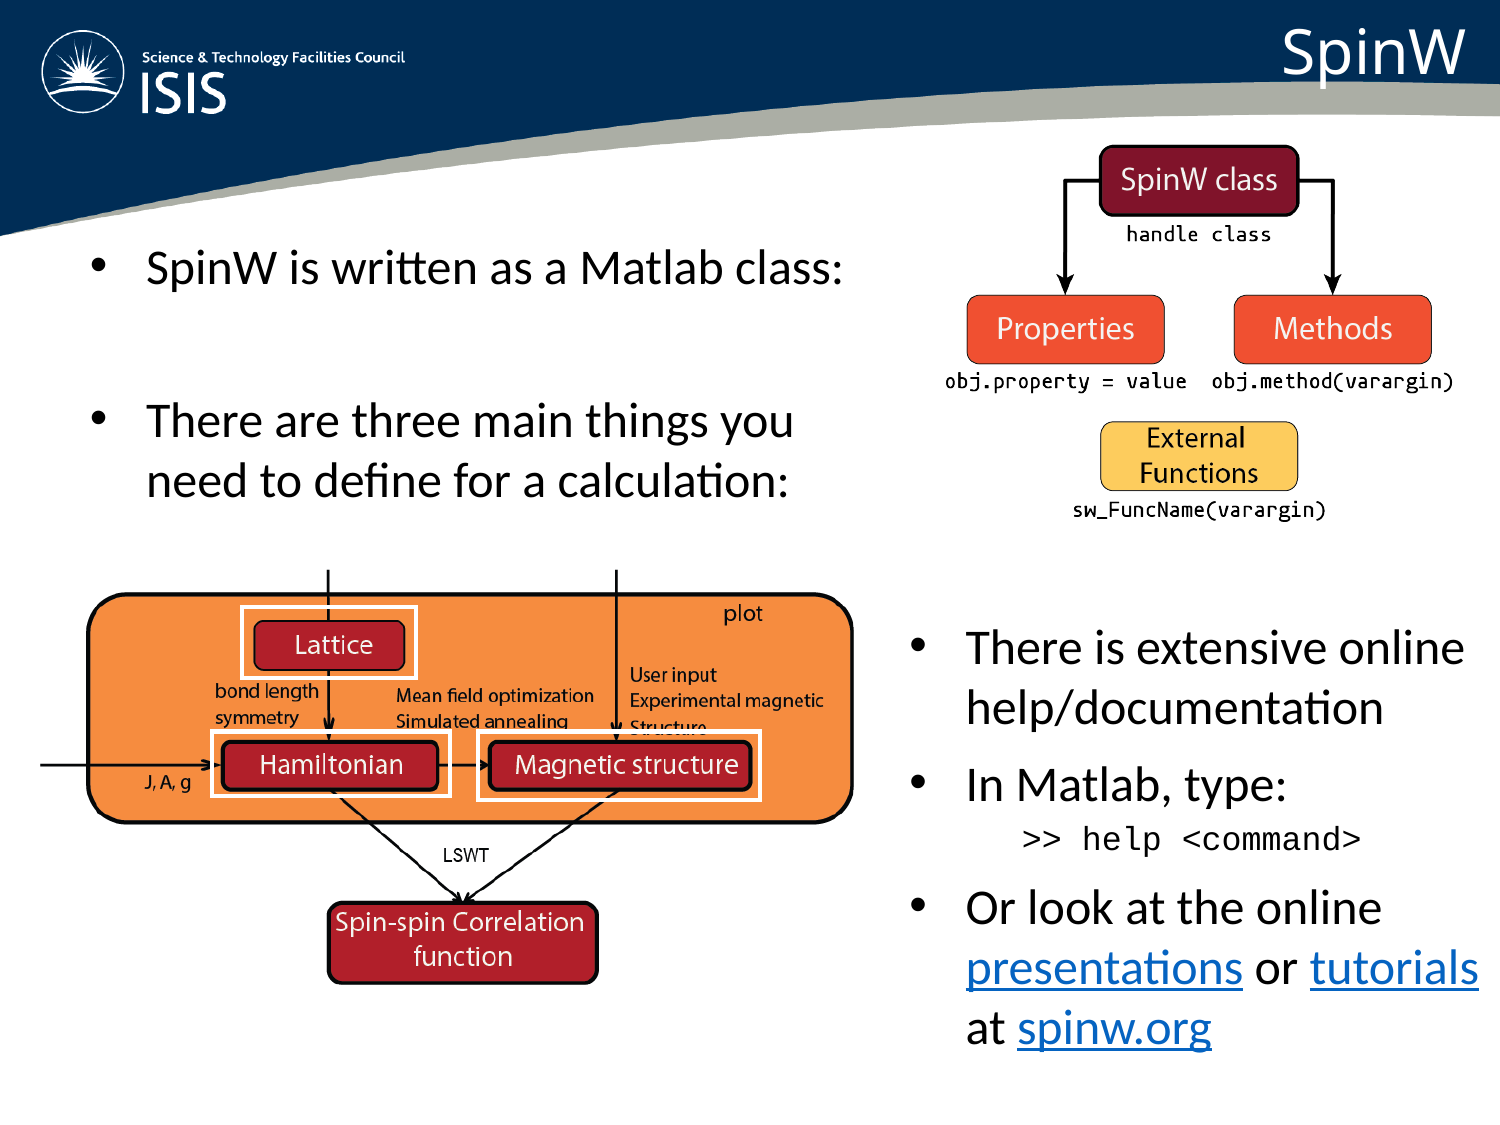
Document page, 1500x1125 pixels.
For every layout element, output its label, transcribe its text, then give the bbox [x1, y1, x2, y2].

text_box SpinW [442, 3, 1483, 96]
text_box There is extensive online help/documentation In Matlab, type: >> help <command> Or look at the online presentations or tutorials at spinw.org [894, 607, 1500, 1125]
list SpinW is written as a Matlab class: There are three main things you need to define for a calculation: [75, 226, 923, 1005]
picture [0, 0, 1500, 525]
picture [40, 569, 854, 985]
